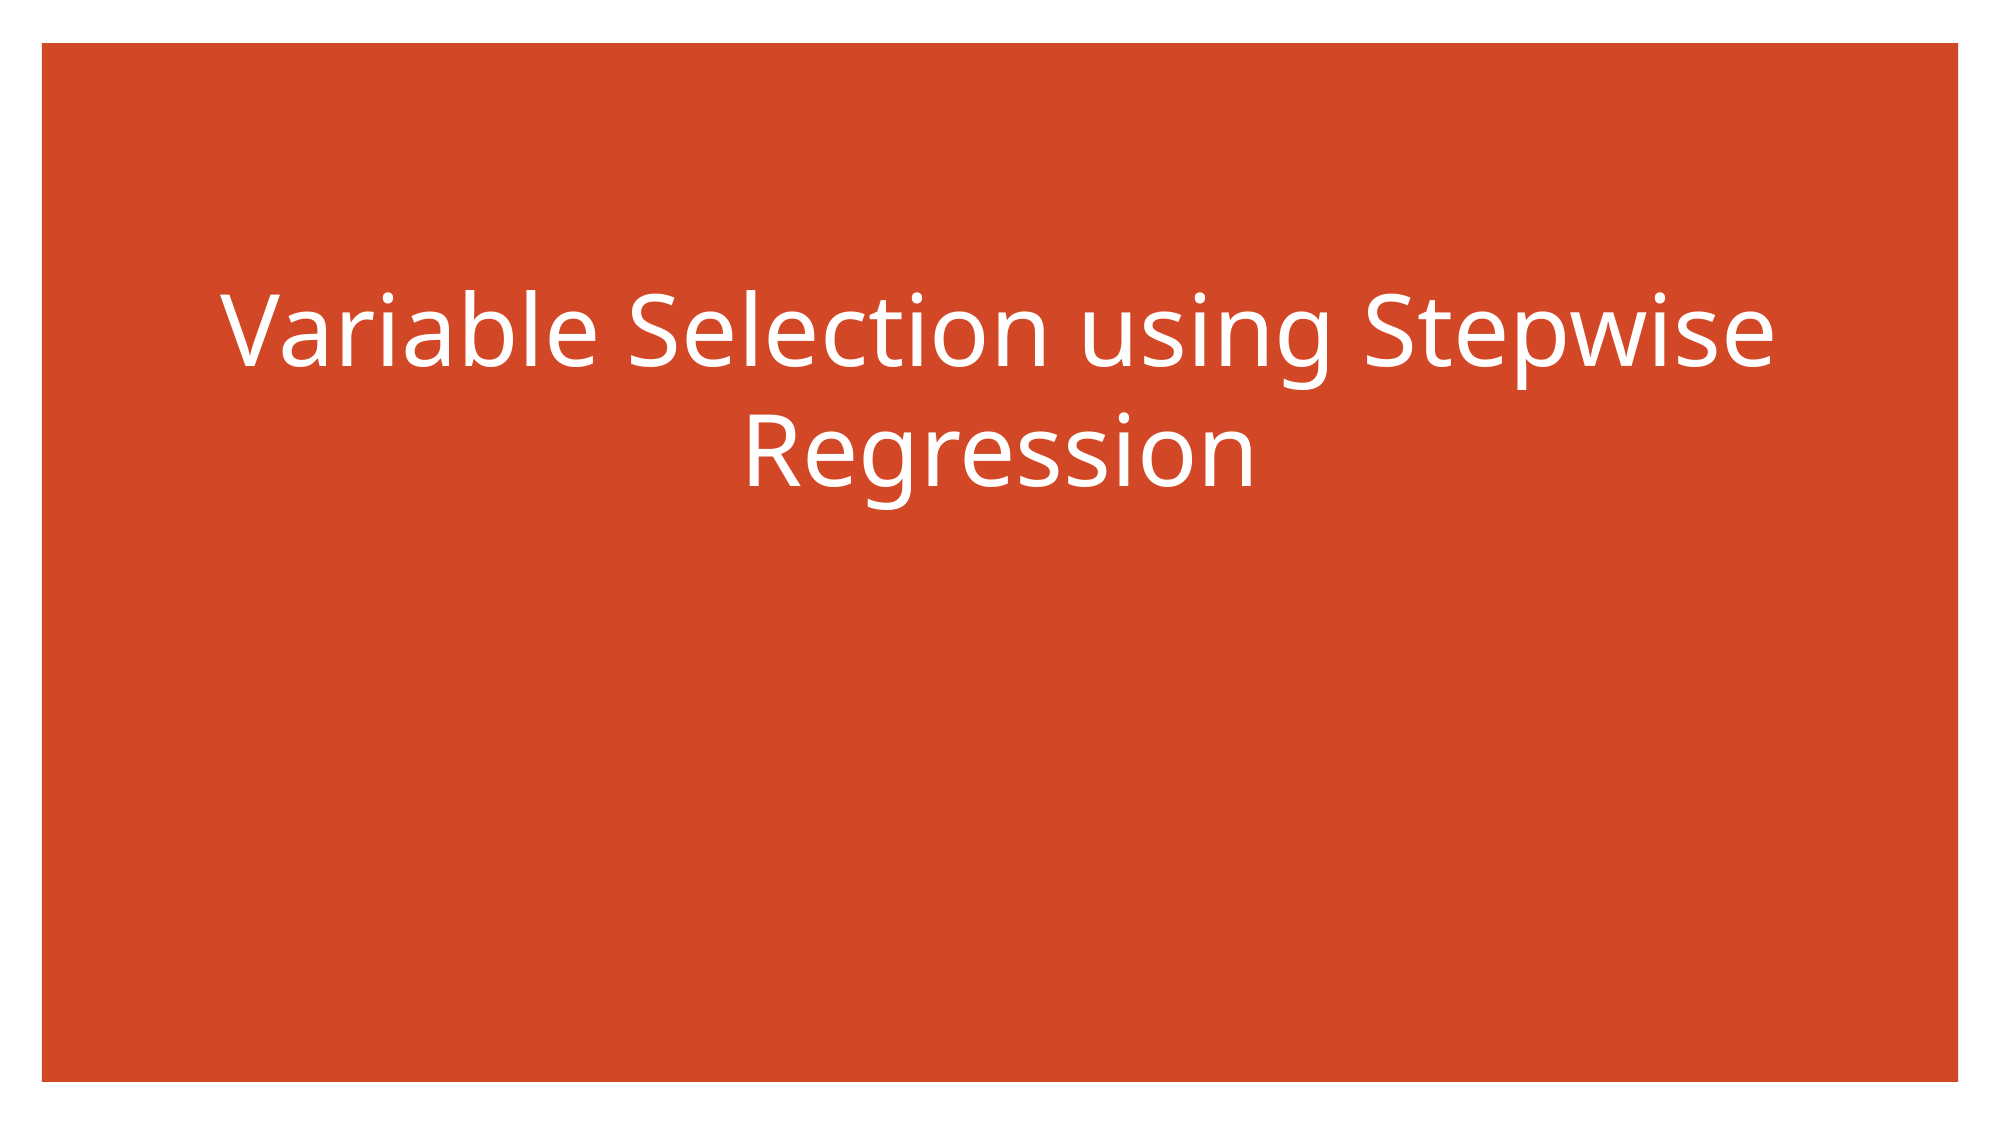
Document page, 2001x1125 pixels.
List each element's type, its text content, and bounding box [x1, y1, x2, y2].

title Variable Selection using Stepwise Regression [137, 190, 1863, 583]
